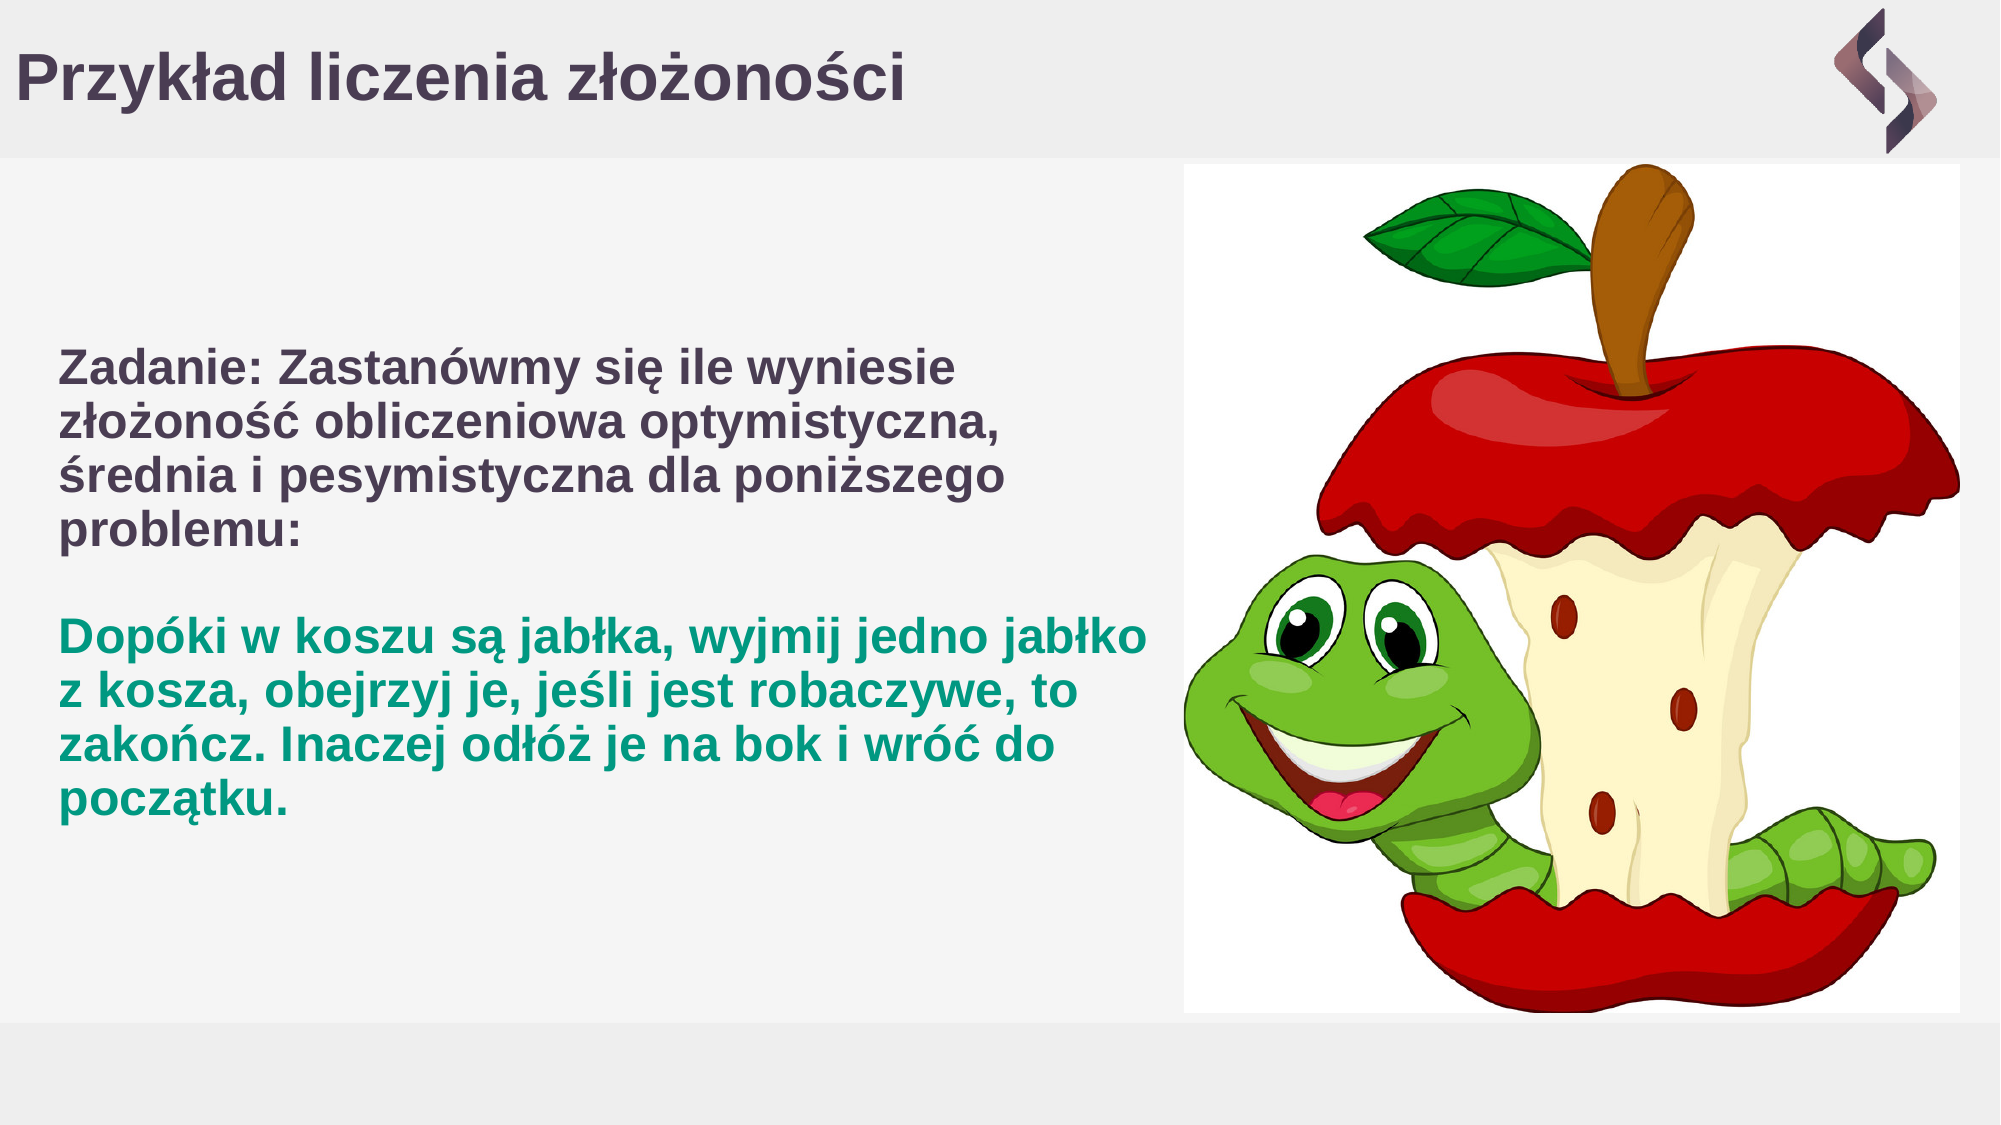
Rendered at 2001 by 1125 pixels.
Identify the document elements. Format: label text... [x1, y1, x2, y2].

picture [1183, 0, 2001, 1014]
title Zadanie: Zastanówmy się ile wyniesie złożoność obliczeniowa optymistyczna, średnia i pesymistyczna dla poniższego problemu: Dopóki w koszu są jabłka, wyjmij jedno jabłko z kosza, obejrzyj je, jeśli jest robaczywe, to zakończ. Inaczej odłóż je na bok i wróć do początku. [44, 325, 1175, 852]
title Przykład liczenia złożoności [0, 0, 1788, 158]
